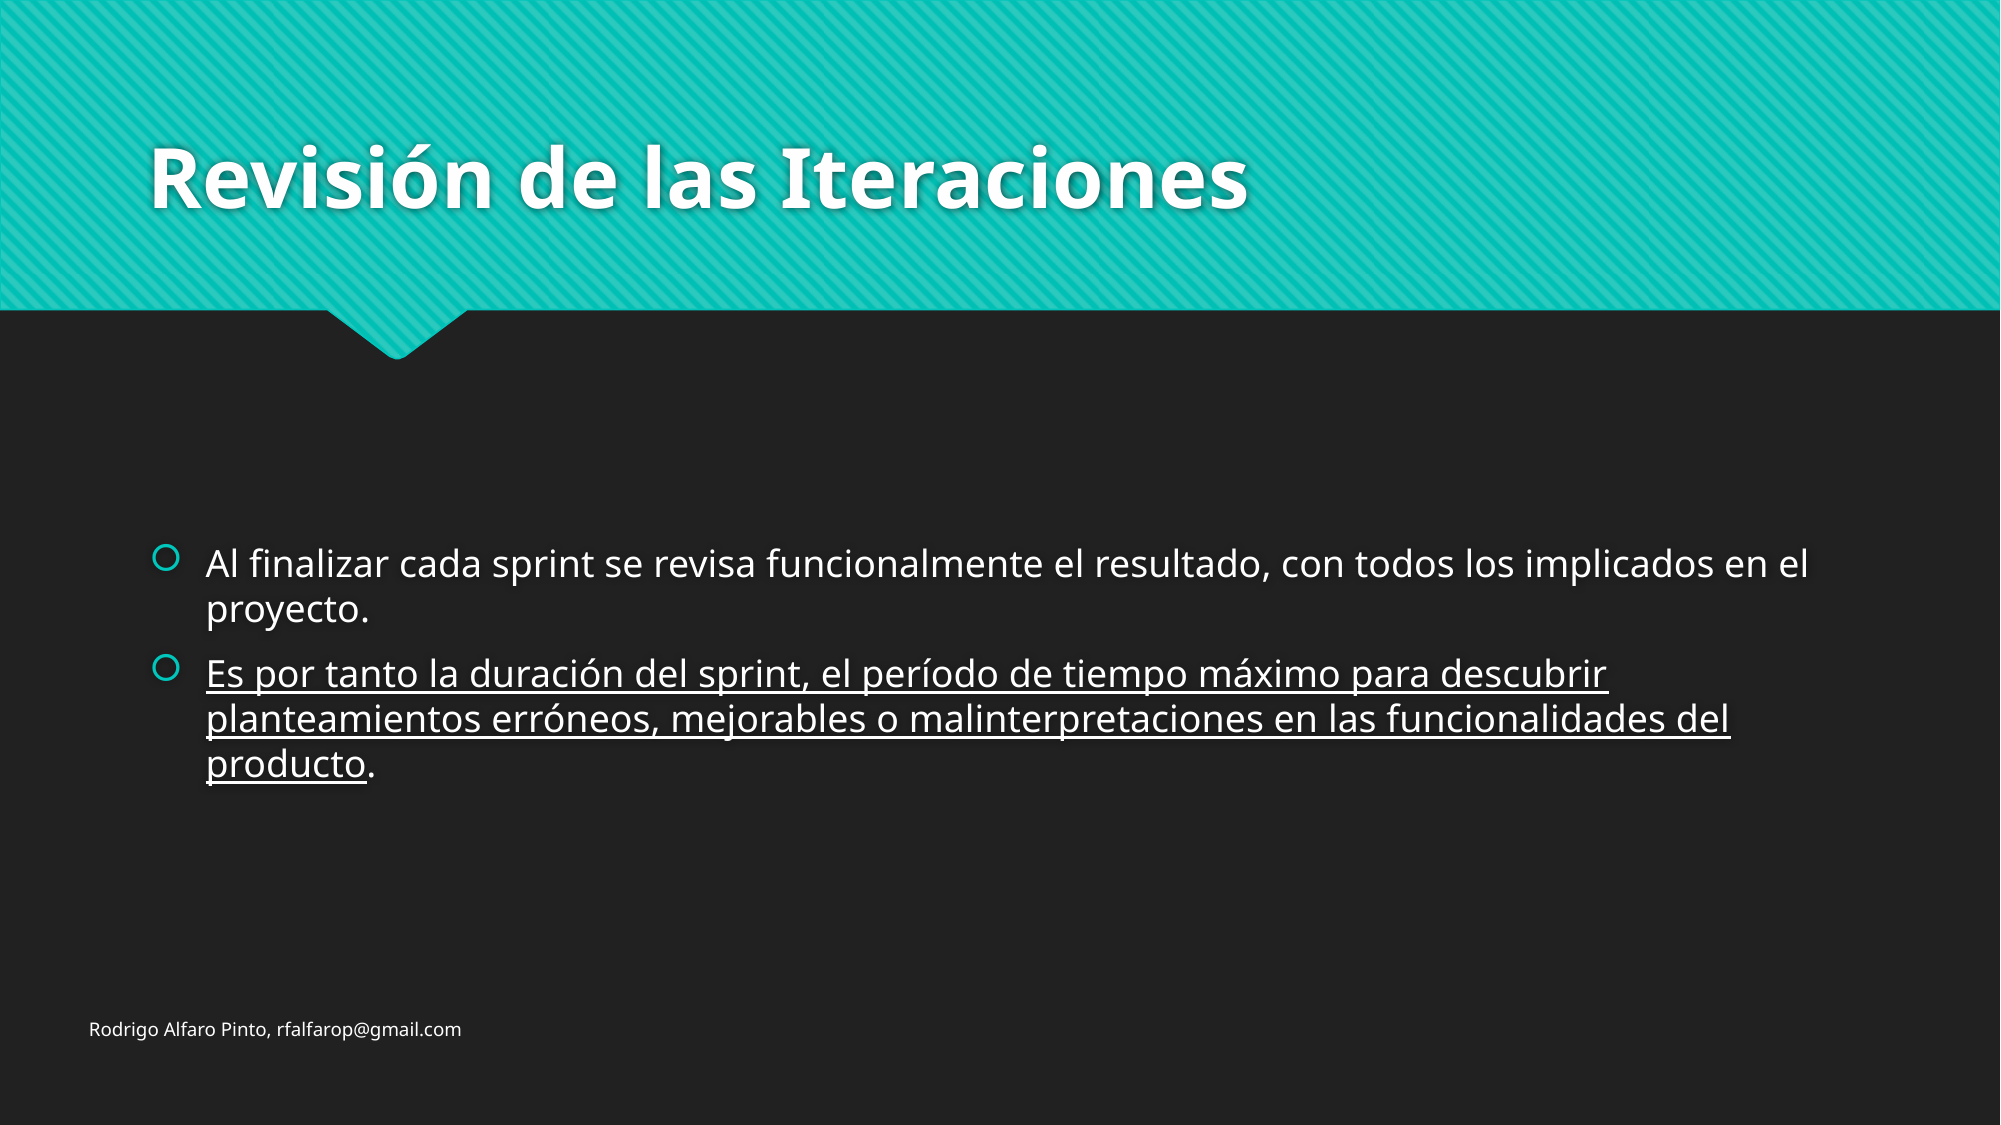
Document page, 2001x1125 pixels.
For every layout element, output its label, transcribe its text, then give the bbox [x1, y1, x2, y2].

footer Rodrigo Alfaro Pinto, rfalfarop@gmail.com [74, 991, 1493, 1051]
title Revisión de las Iteraciones [132, 73, 1868, 233]
list Al finalizar cada sprint se revisa funcionalmente el resultado, con todos los implicados en el proyecto. Es por tanto la duración del sprint, el período de tiempo máximo para descubrir planteamientos erróneos, mejorables o malinterpretaciones en las funcionalidades del producto. [134, 364, 1866, 962]
